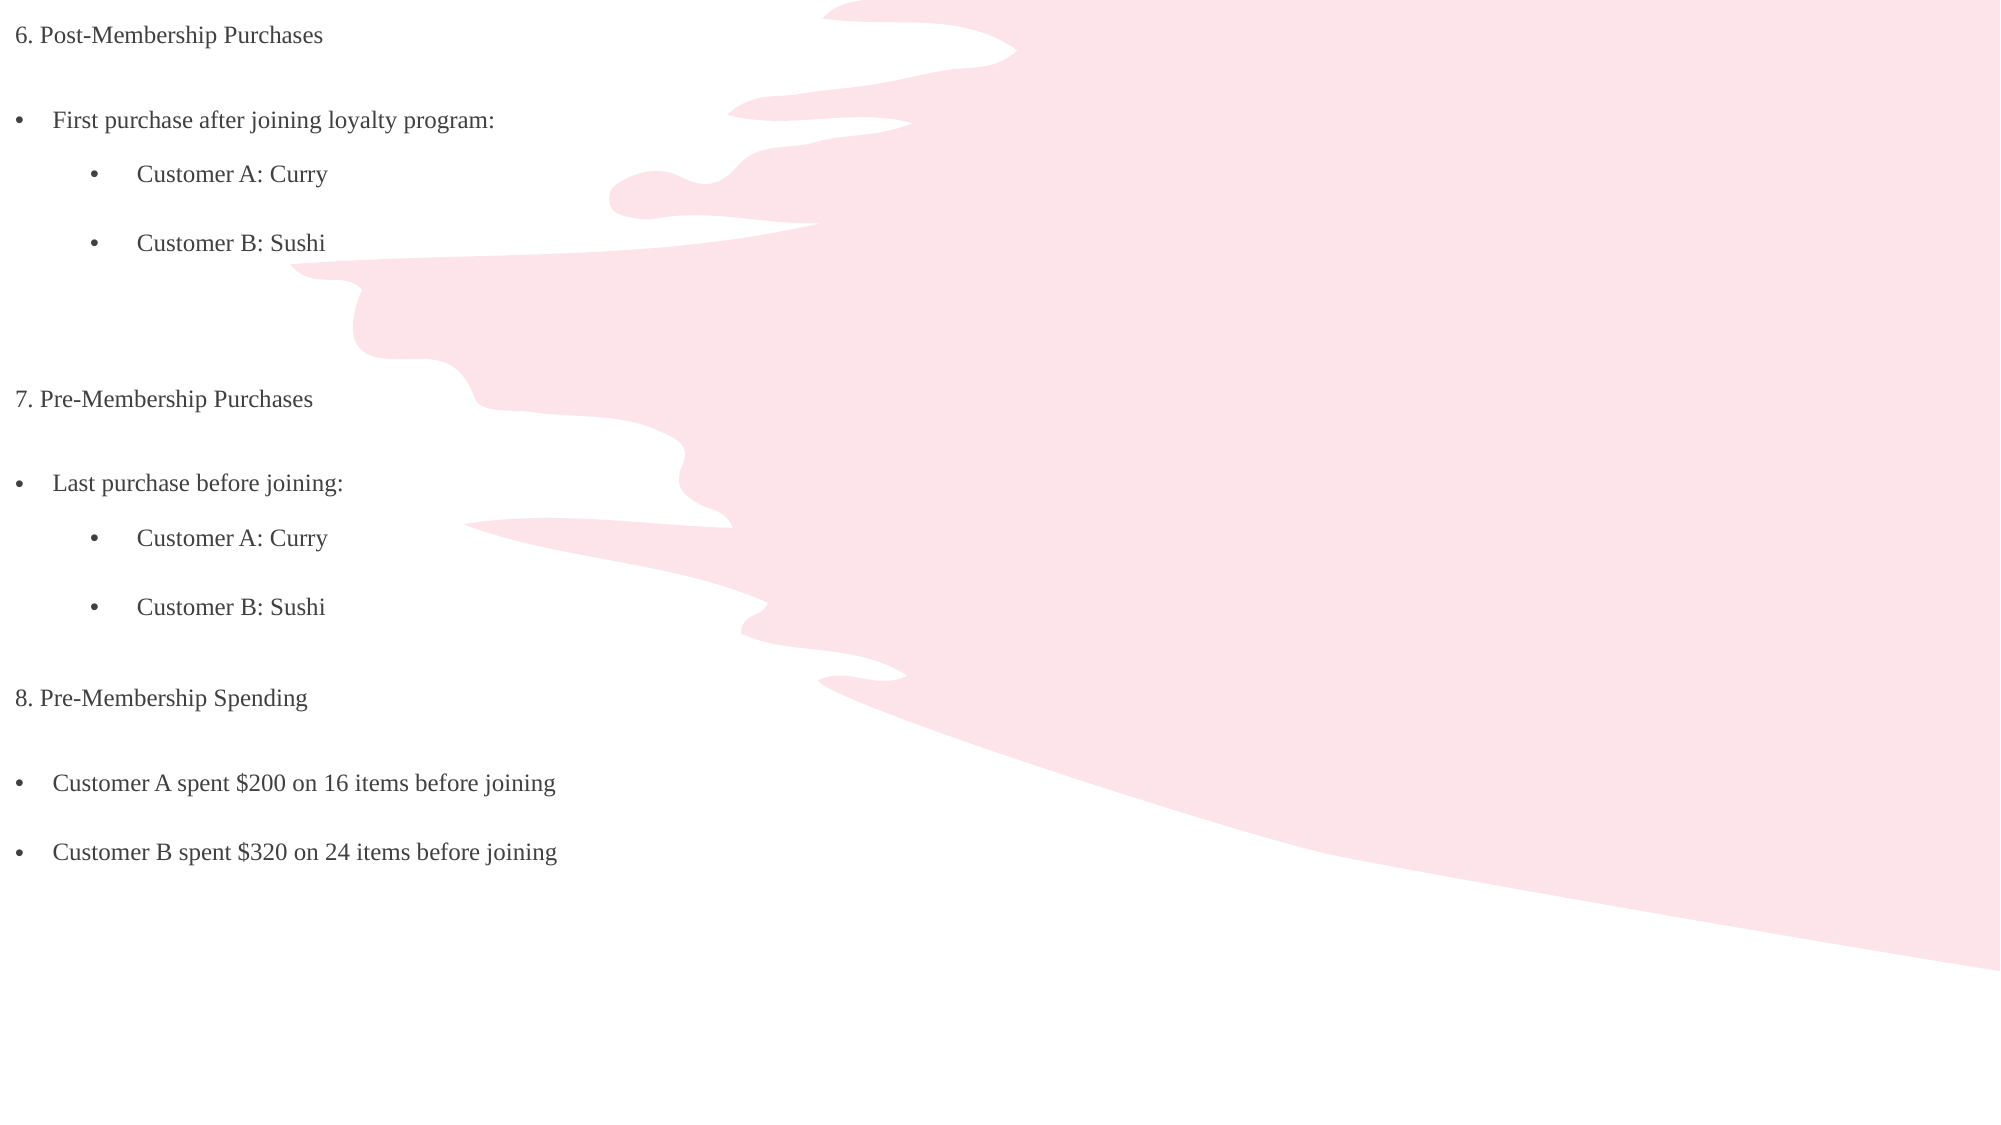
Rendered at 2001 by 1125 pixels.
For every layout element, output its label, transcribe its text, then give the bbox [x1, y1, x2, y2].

list 6. Post-Membership Purchases First purchase after joining loyalty program: Customer A: Curry Customer B: Sushi 7. Pre-Membership Purchases Last purchase before joining: Customer A: Curry Customer B: Sushi 8. Pre-Membership Spending Customer A spent $200 on 16 items before joining Customer B spent $320 on 24 items before joining [0, 0, 1920, 1125]
